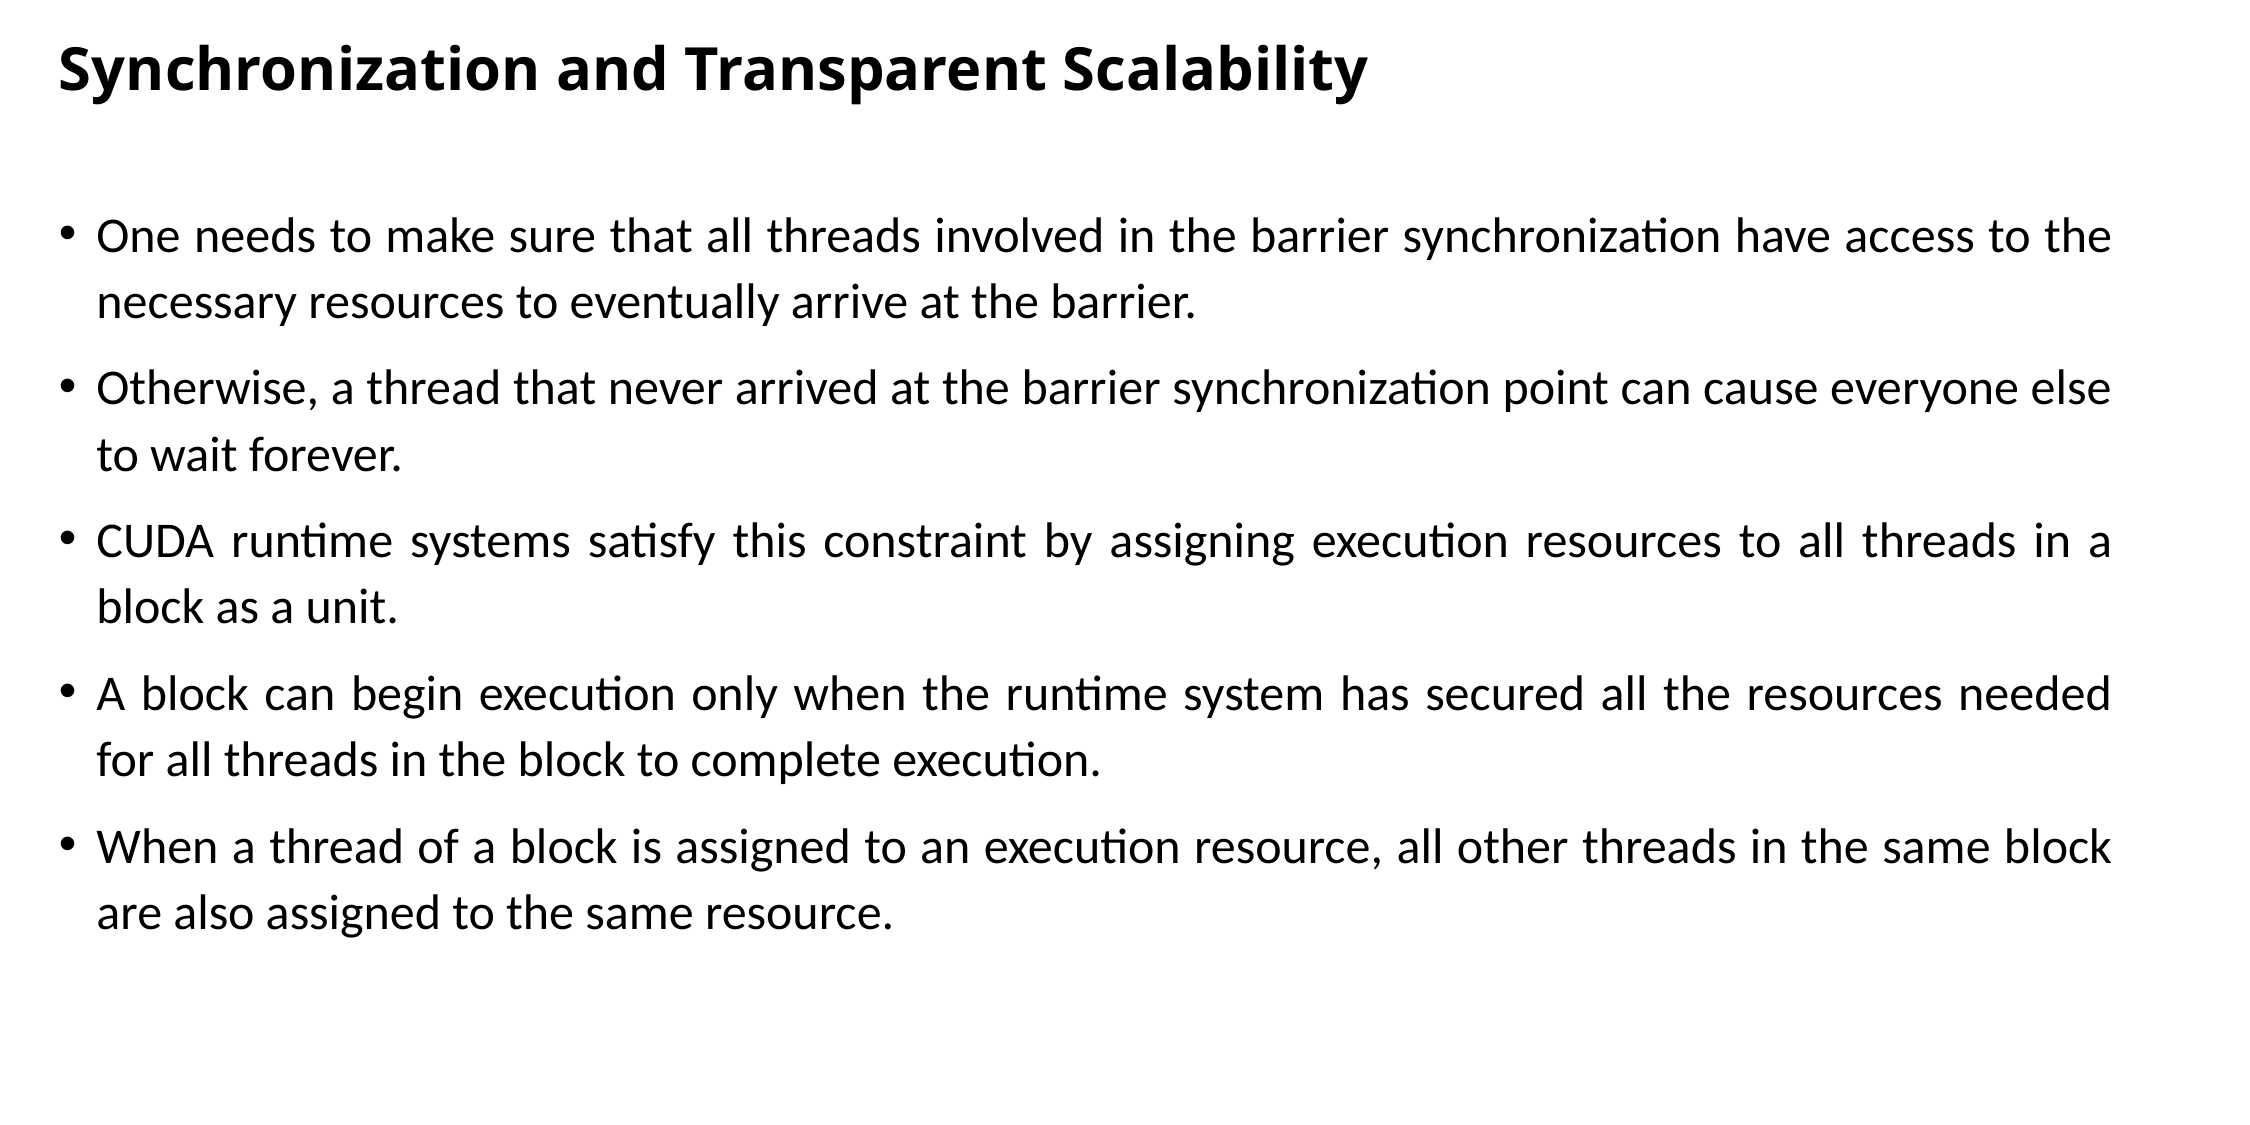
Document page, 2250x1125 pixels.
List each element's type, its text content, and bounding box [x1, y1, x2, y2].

list One needs to make sure that all threads involved in the barrier synchronization have access to the necessary resources to eventually arrive at the barrier. Otherwise, a thread that never arrived at the barrier synchronization point can cause everyone else to wait forever. CUDA runtime systems satisfy this constraint by assigning execution resources to all threads in a block as a unit. A block can begin execution only when the runtime system has secured all the resources needed for all threads in the block to complete execution. When a thread of a block is assigned to an execution resource, all other threads in the same block are also assigned to the same resource. [43, 188, 2129, 1040]
title Synchronization and Transparent Scalability [43, 30, 1985, 112]
